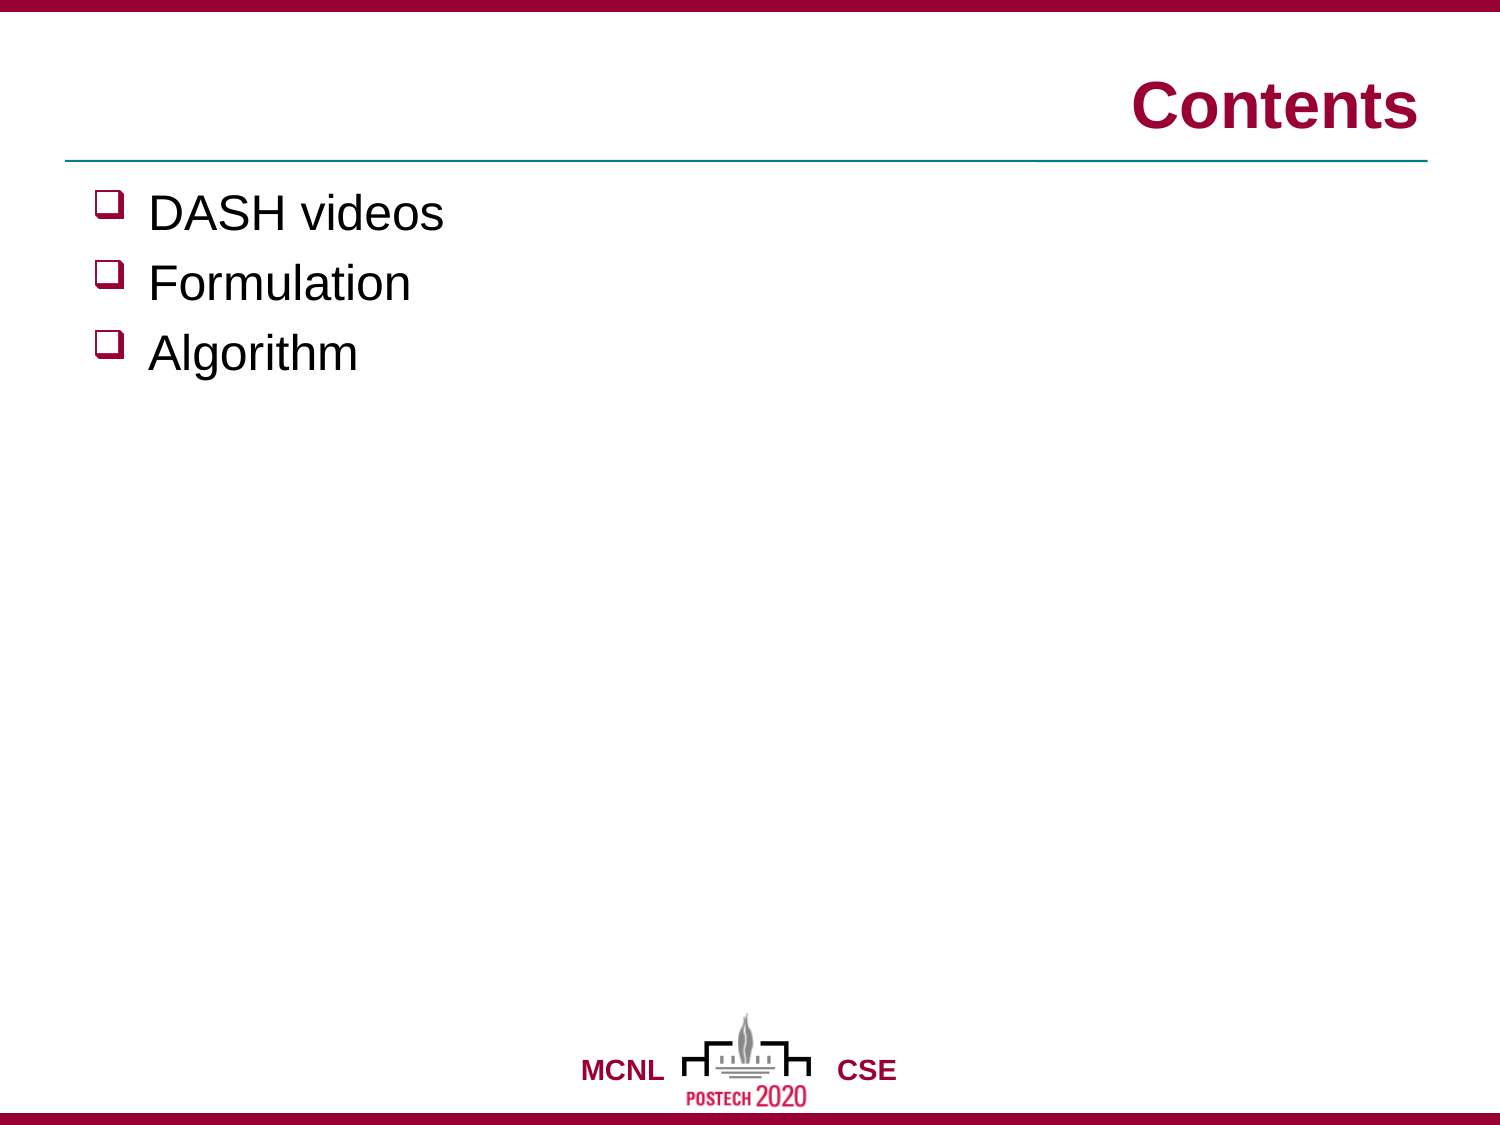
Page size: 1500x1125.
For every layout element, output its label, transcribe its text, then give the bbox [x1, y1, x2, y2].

list DASH videos Formulation Algorithm [76, 172, 1427, 1024]
title Contents [74, 36, 1436, 150]
picture [672, 1024, 820, 1111]
